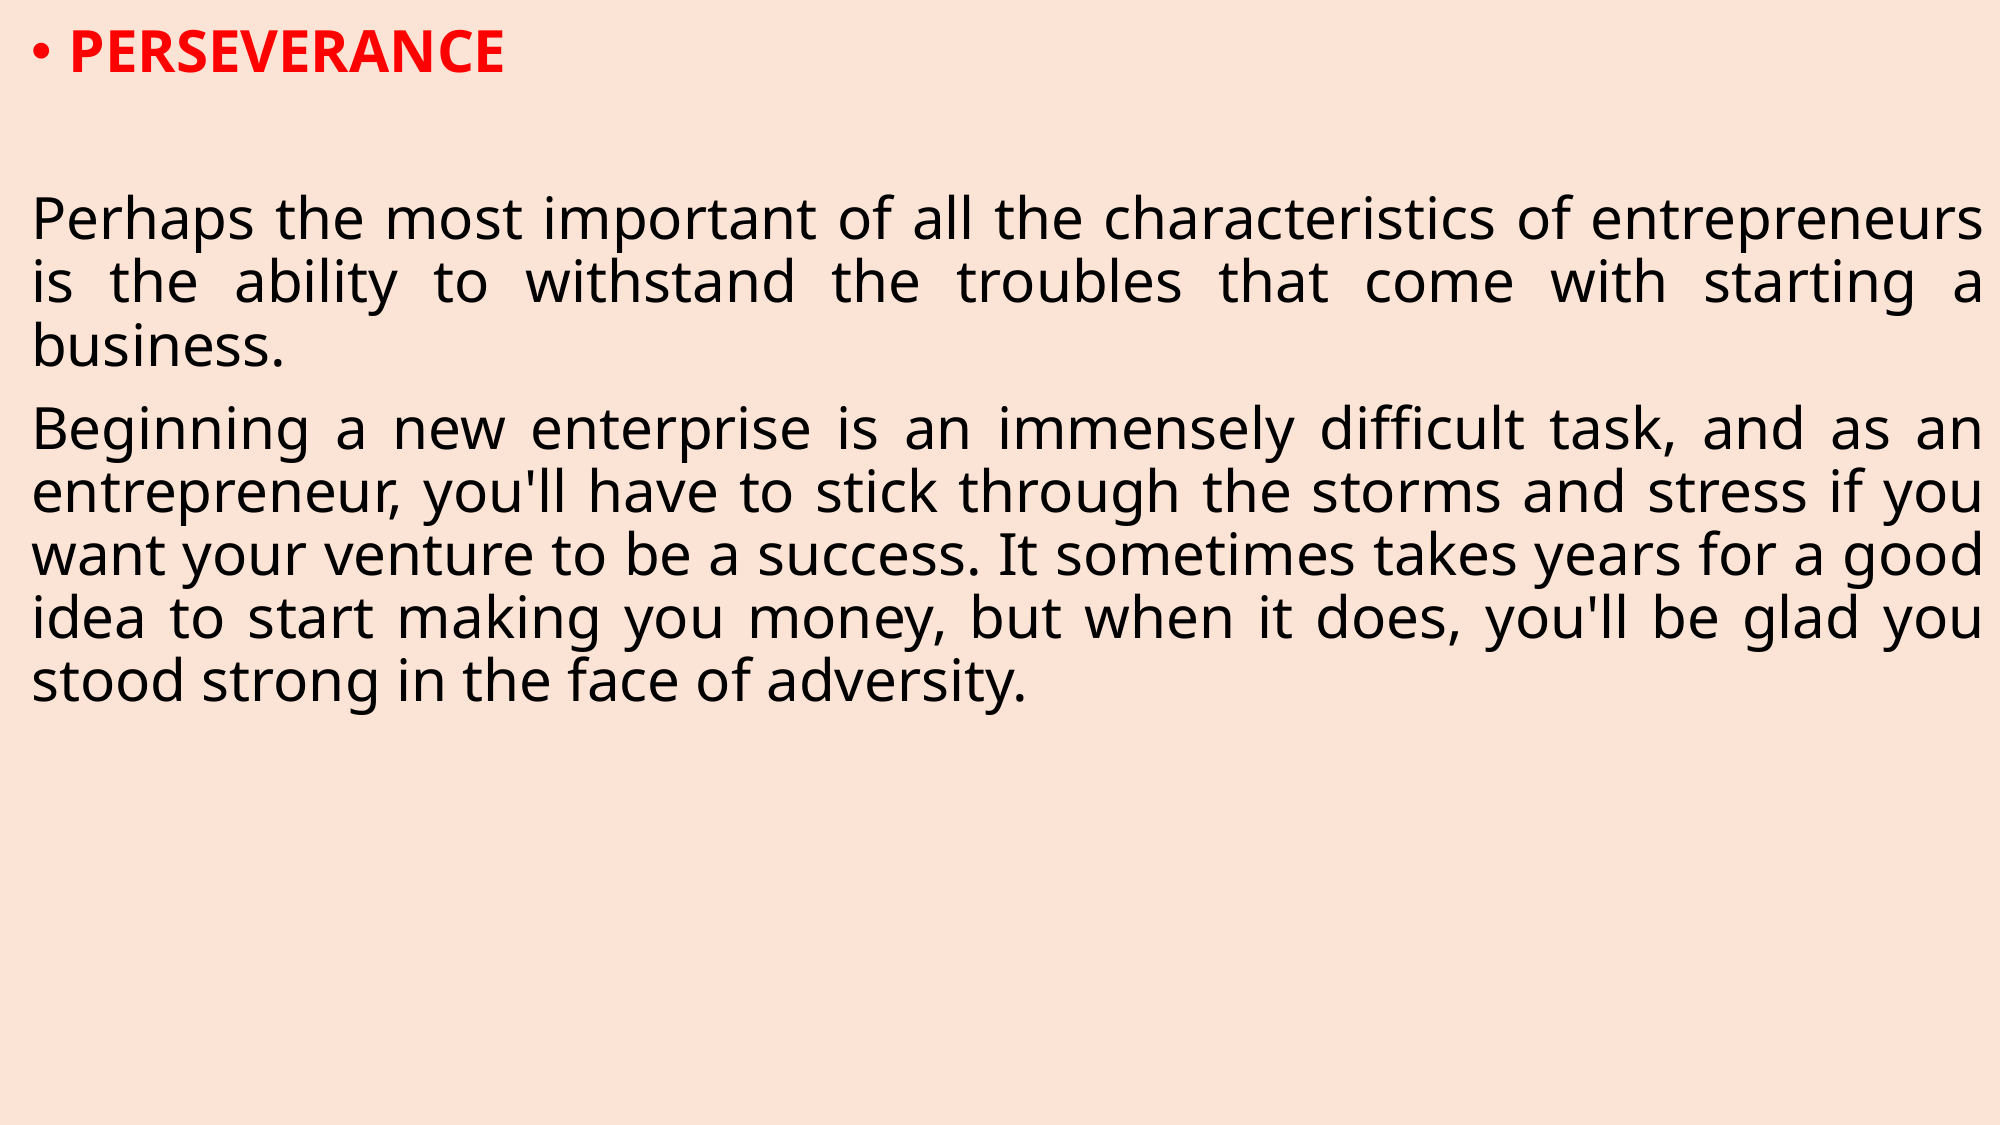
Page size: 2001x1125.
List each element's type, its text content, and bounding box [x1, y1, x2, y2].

list PERSEVERANCE Perhaps the most important of all the characteristics of entrepreneurs is the ability to withstand the troubles that come with starting a business. Beginning a new enterprise is an immensely difficult task, and as an entrepreneur, you'll have to stick through the storms and stress if you want your venture to be a success. It sometimes takes years for a good idea to start making you money, but when it does, you'll be glad you stood strong in the face of adversity. [16, 14, 2000, 1125]
